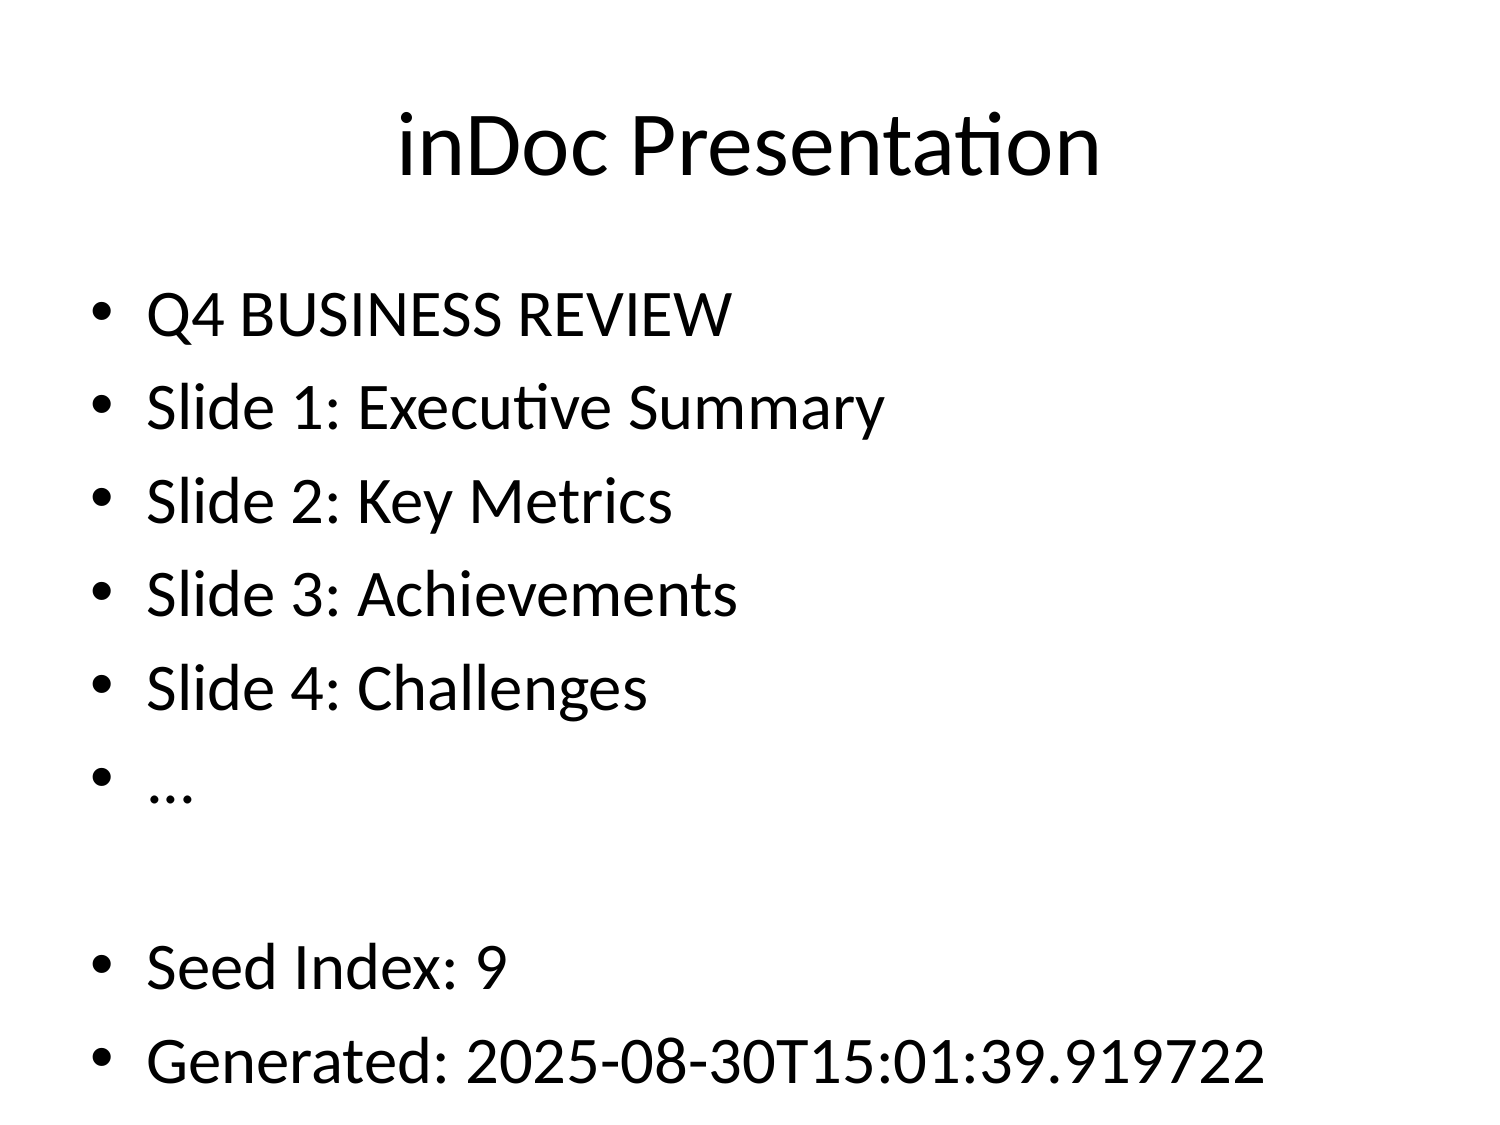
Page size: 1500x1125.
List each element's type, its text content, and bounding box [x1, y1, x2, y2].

list Q4 BUSINESS REVIEW Slide 1: Executive Summary Slide 2: Key Metrics Slide 3: Achievements Slide 4: Challenges ... Seed Index: 9 Generated: 2025-08-30T15:01:39.919722 [75, 262, 1425, 1005]
title inDoc Presentation [75, 45, 1425, 233]
